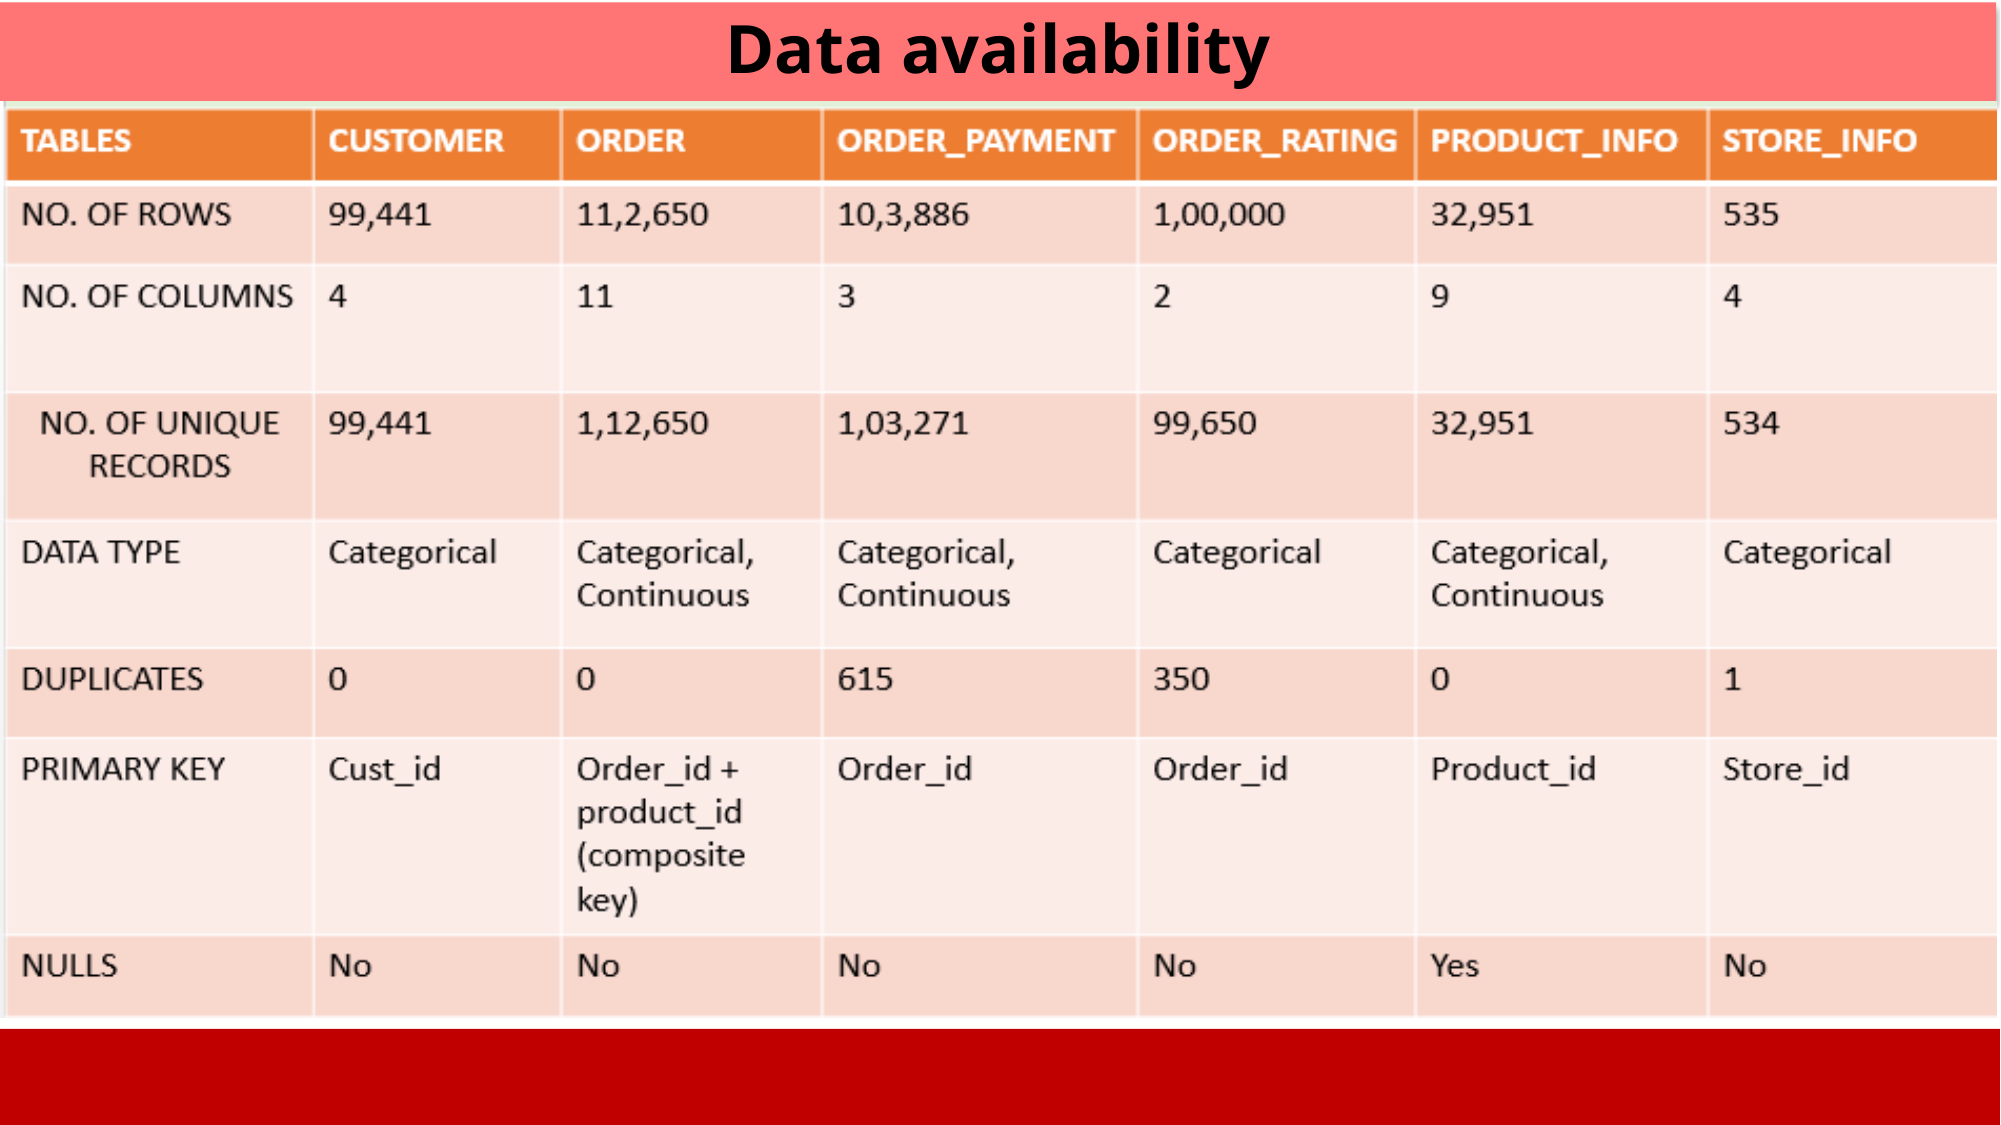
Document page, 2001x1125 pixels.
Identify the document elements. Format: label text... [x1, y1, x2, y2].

text_box [0, 1028, 2000, 1125]
picture [0, 101, 1997, 1019]
title Data availability [0, 2, 1997, 101]
